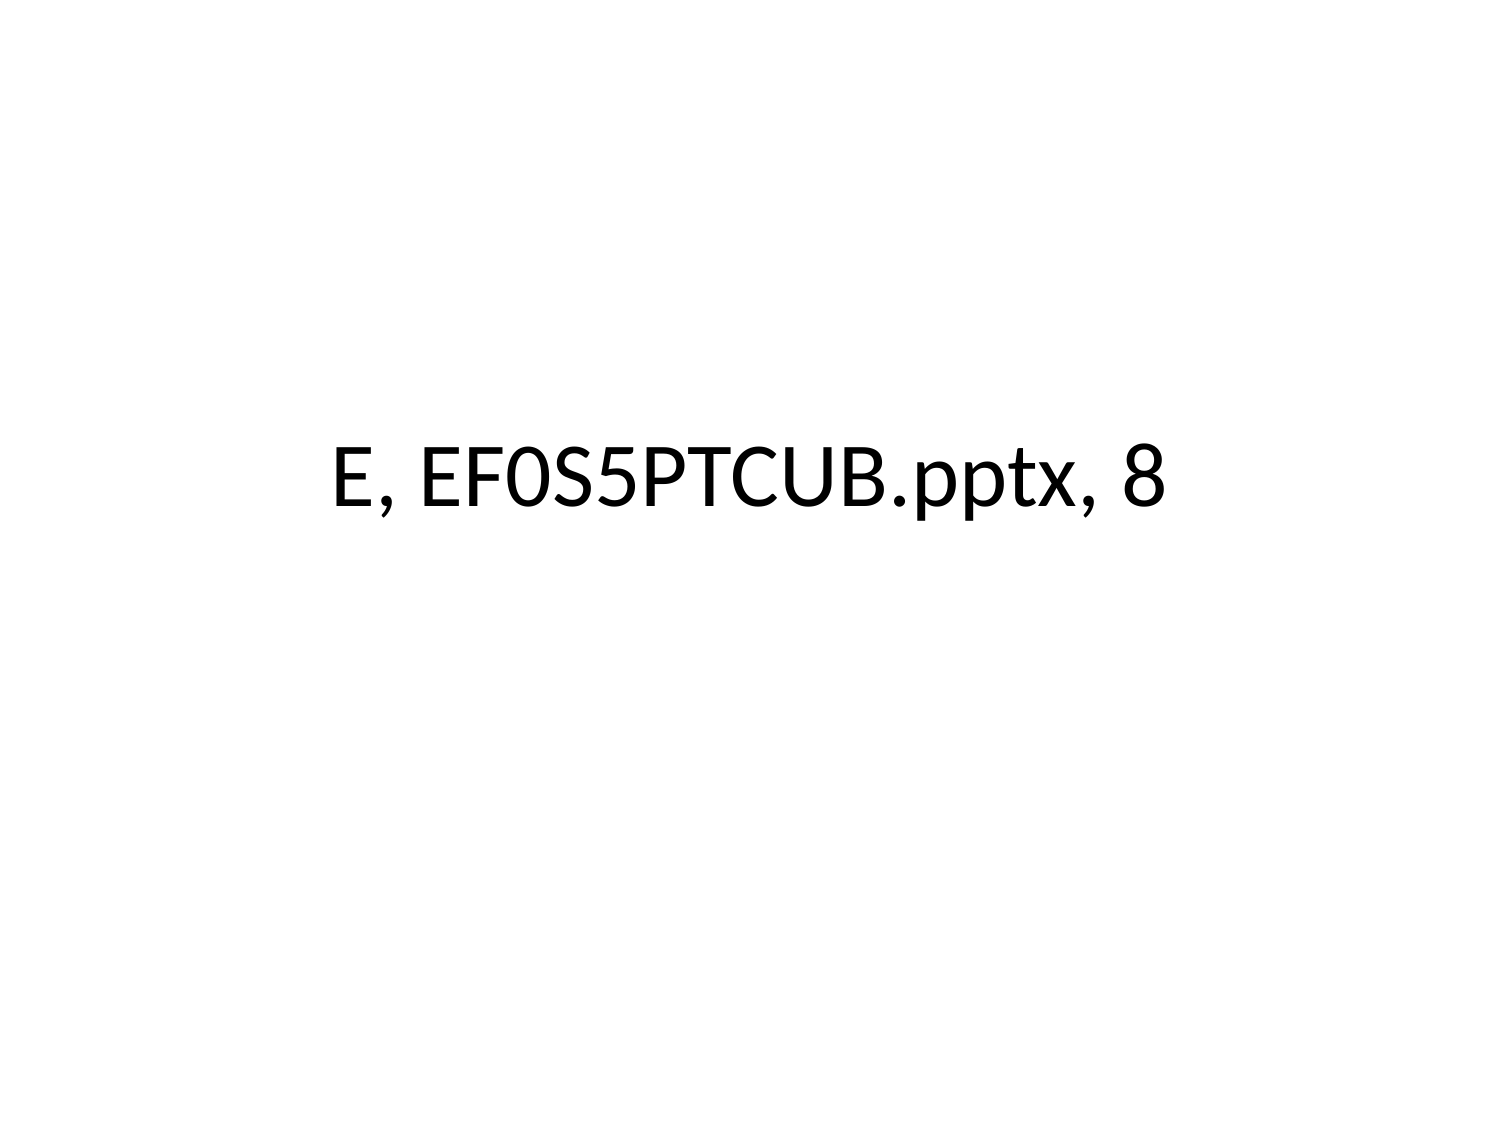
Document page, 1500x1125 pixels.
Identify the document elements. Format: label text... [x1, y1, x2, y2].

title E, EF0S5PTCUB.pptx, 8 [112, 349, 1388, 591]
